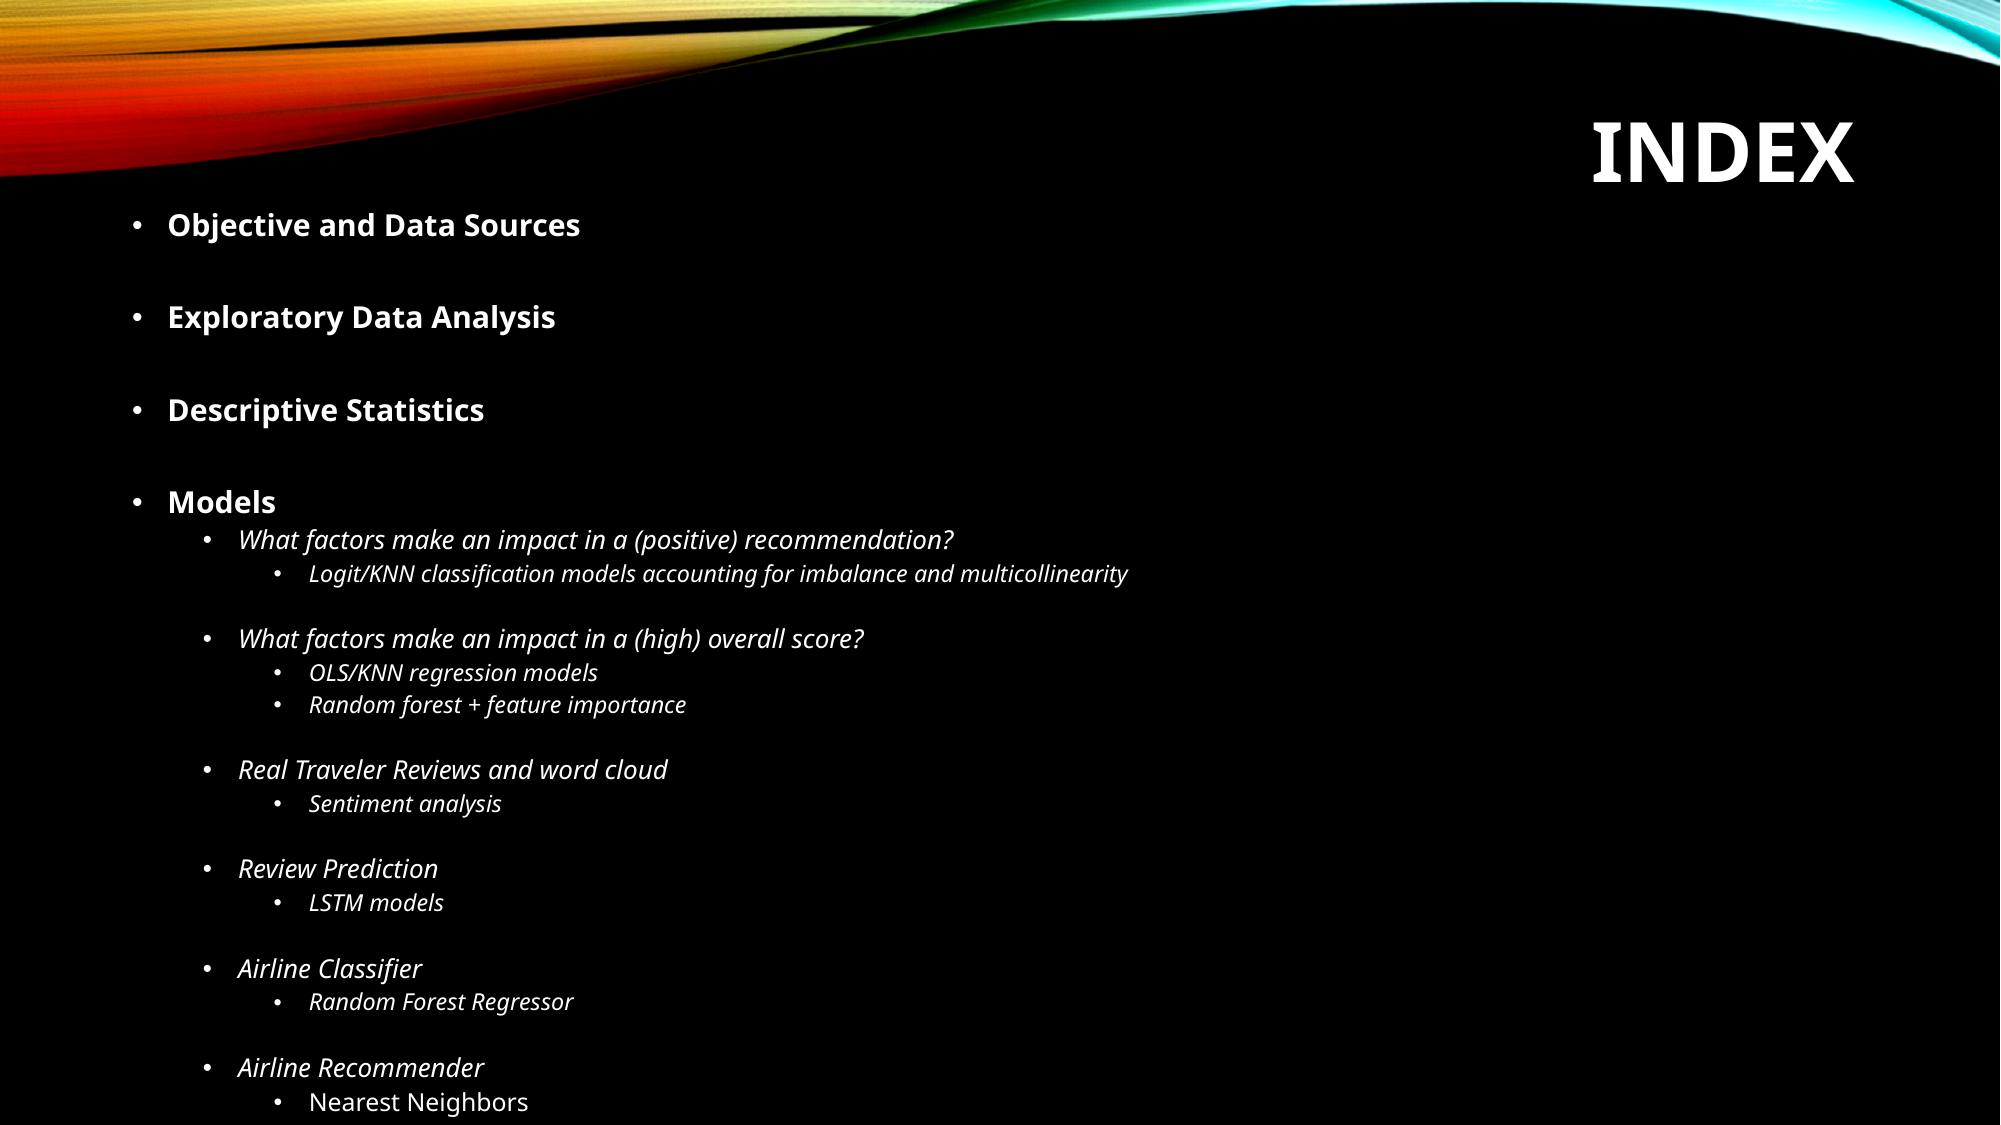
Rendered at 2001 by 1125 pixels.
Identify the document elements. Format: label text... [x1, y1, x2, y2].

list Objective and Data Sources Exploratory Data Analysis Descriptive Statistics Models What factors make an impact in a (positive) recommendation? Logit/KNN classification models accounting for imbalance and multicollinearity What factors make an impact in a (high) overall score? OLS/KNN regression models Random forest + feature importance Real Traveler Reviews and word cloud Sentiment analysis Review Prediction LSTM models Airline Classifier Random Forest Regressor Airline Recommender Nearest Neighbors [117, 202, 1892, 1125]
picture [0, 0, 2000, 178]
title Index [474, 49, 1870, 202]
